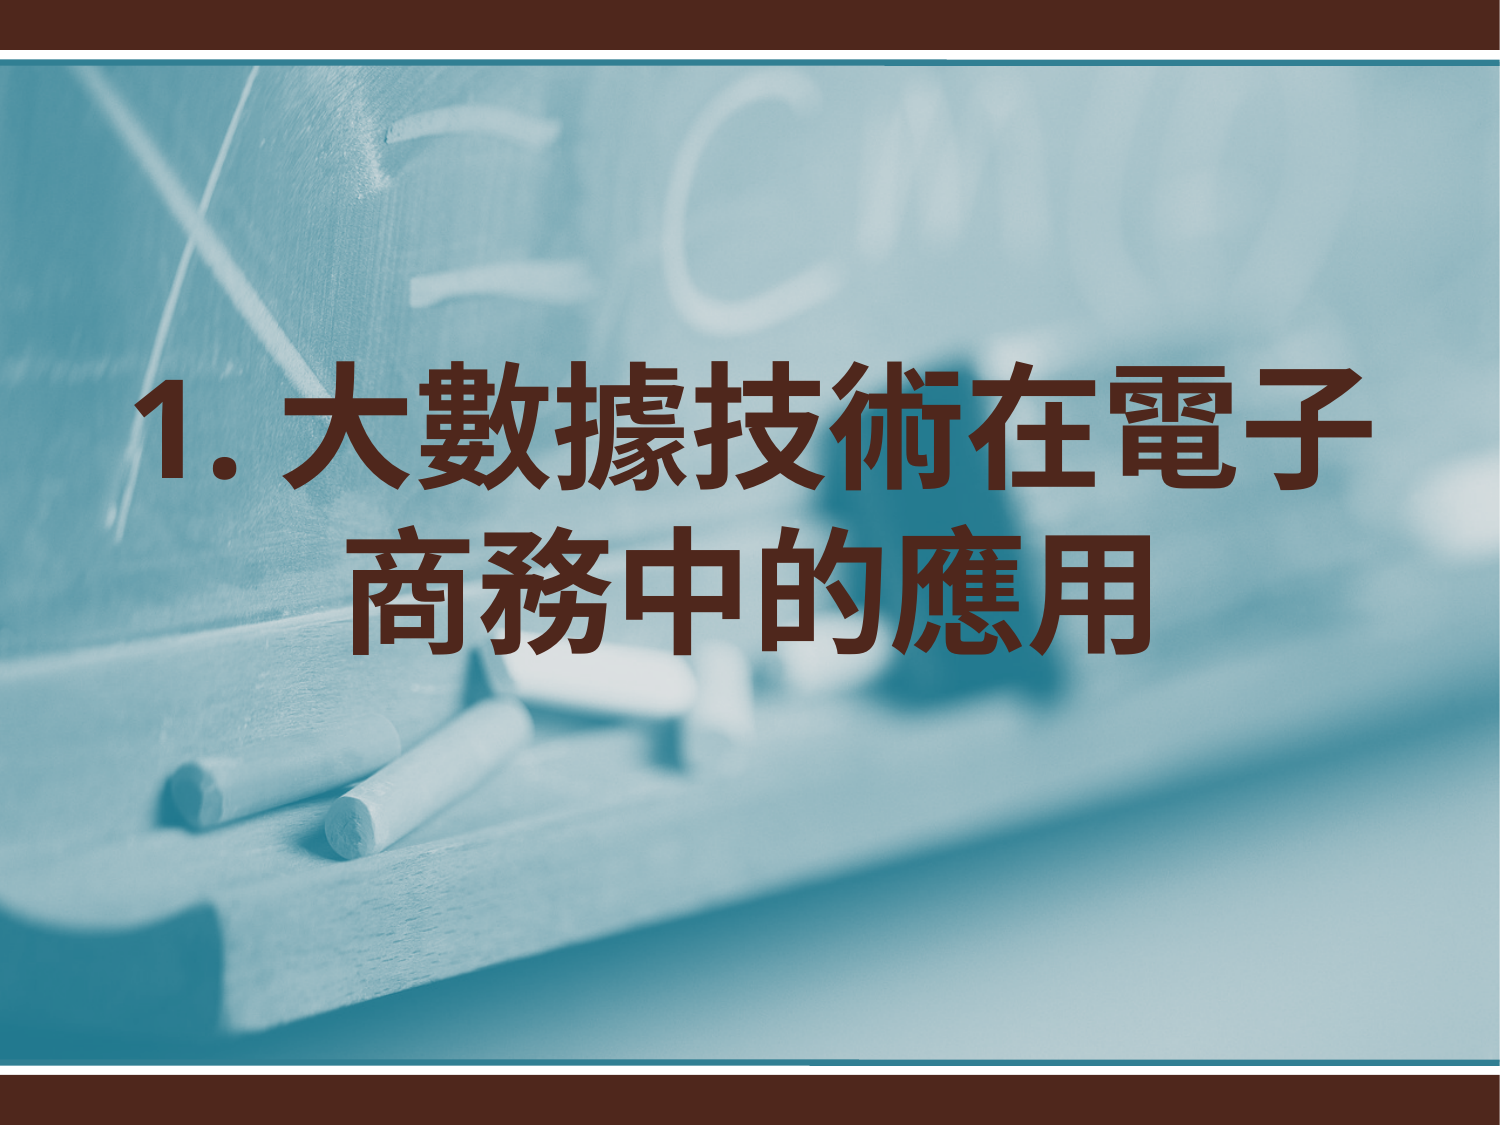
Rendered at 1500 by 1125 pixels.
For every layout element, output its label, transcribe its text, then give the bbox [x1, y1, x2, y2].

subtitle 1.大數據技術在電子商務中的應用 [55, 239, 1449, 679]
